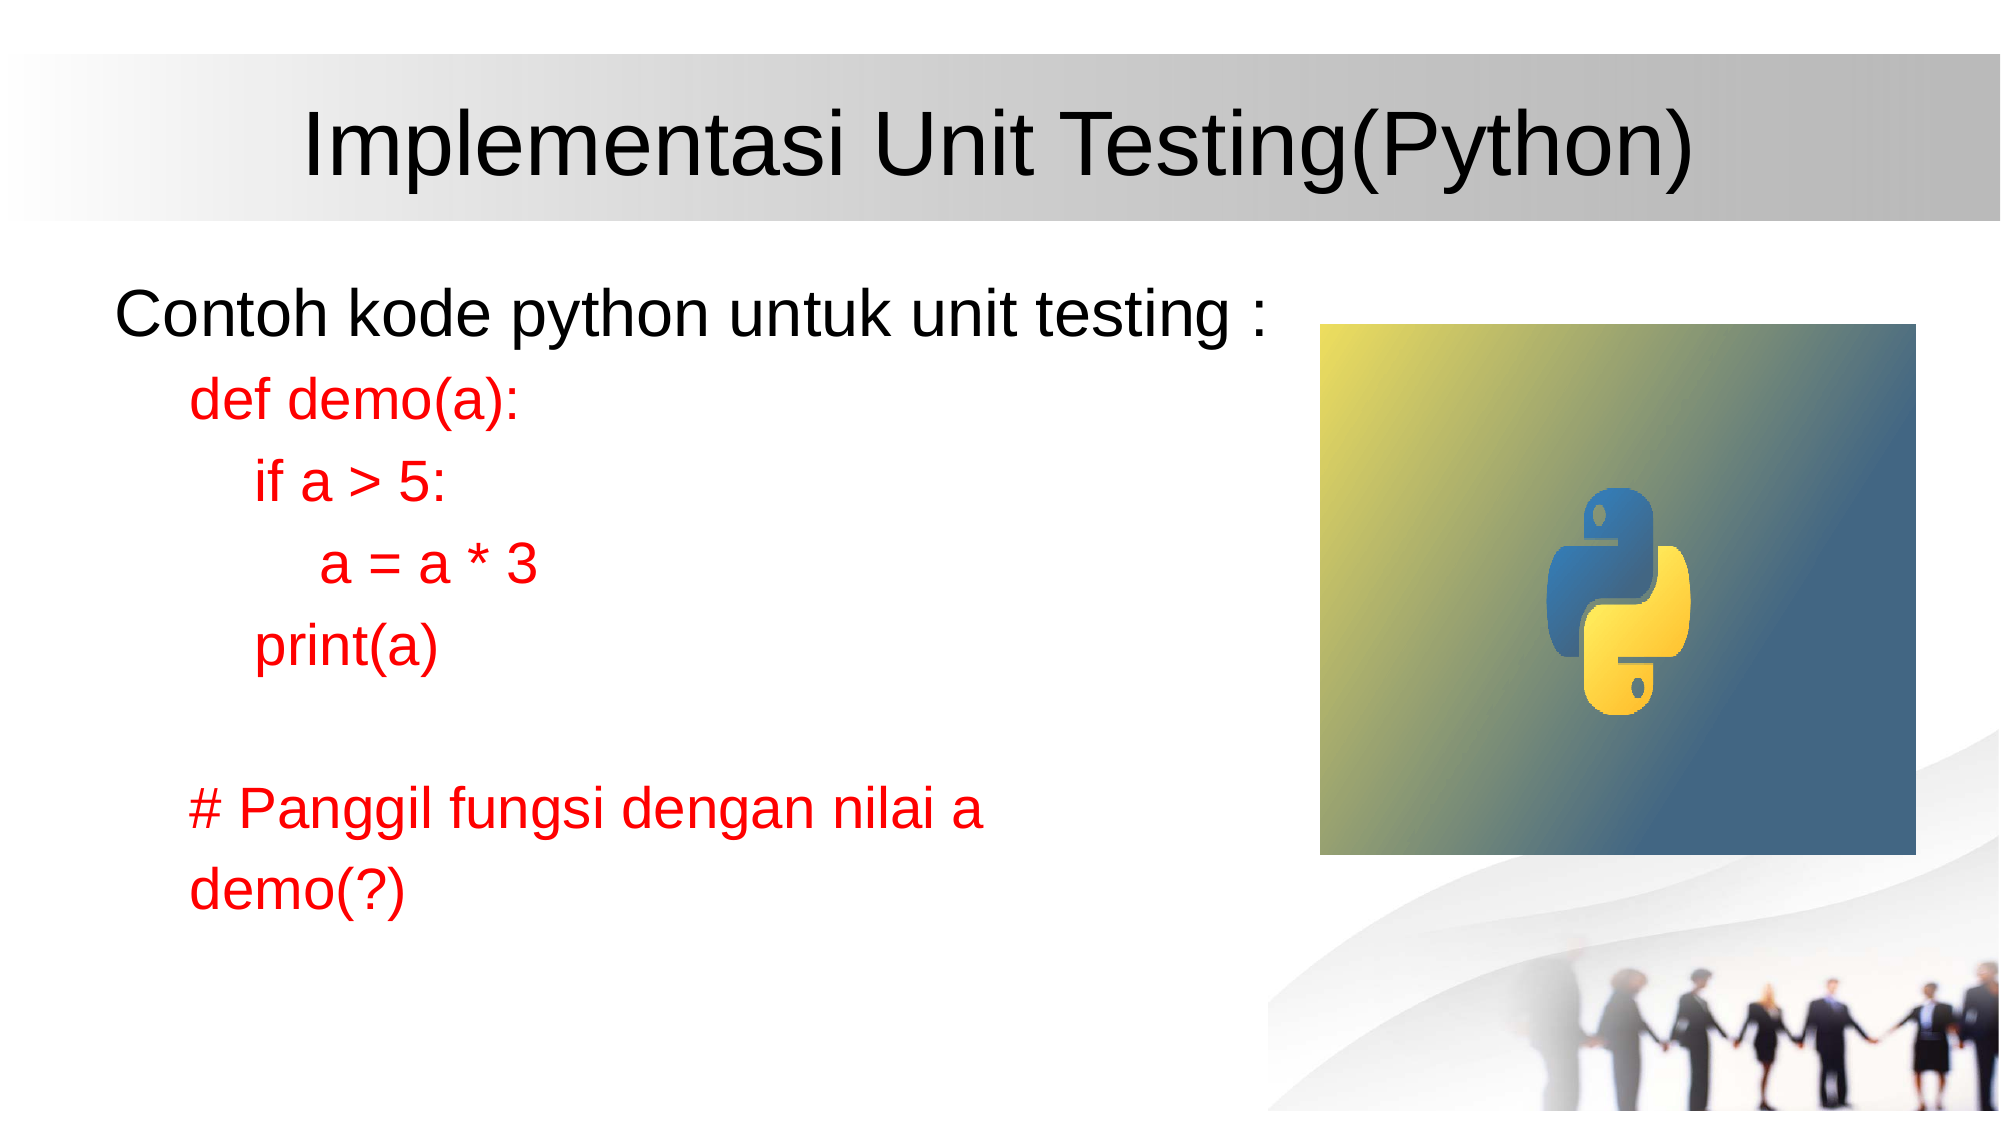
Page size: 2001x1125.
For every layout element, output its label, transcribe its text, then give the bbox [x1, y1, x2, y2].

title Implementasi Unit Testing(Python) [99, 44, 1901, 233]
list Contoh kode python untuk unit testing : def demo(a): if a > 5: a = a * 3 print(a) # Panggil fungsi dengan nilai a demo(?) [99, 262, 1304, 1006]
picture [1268, 324, 1999, 1111]
